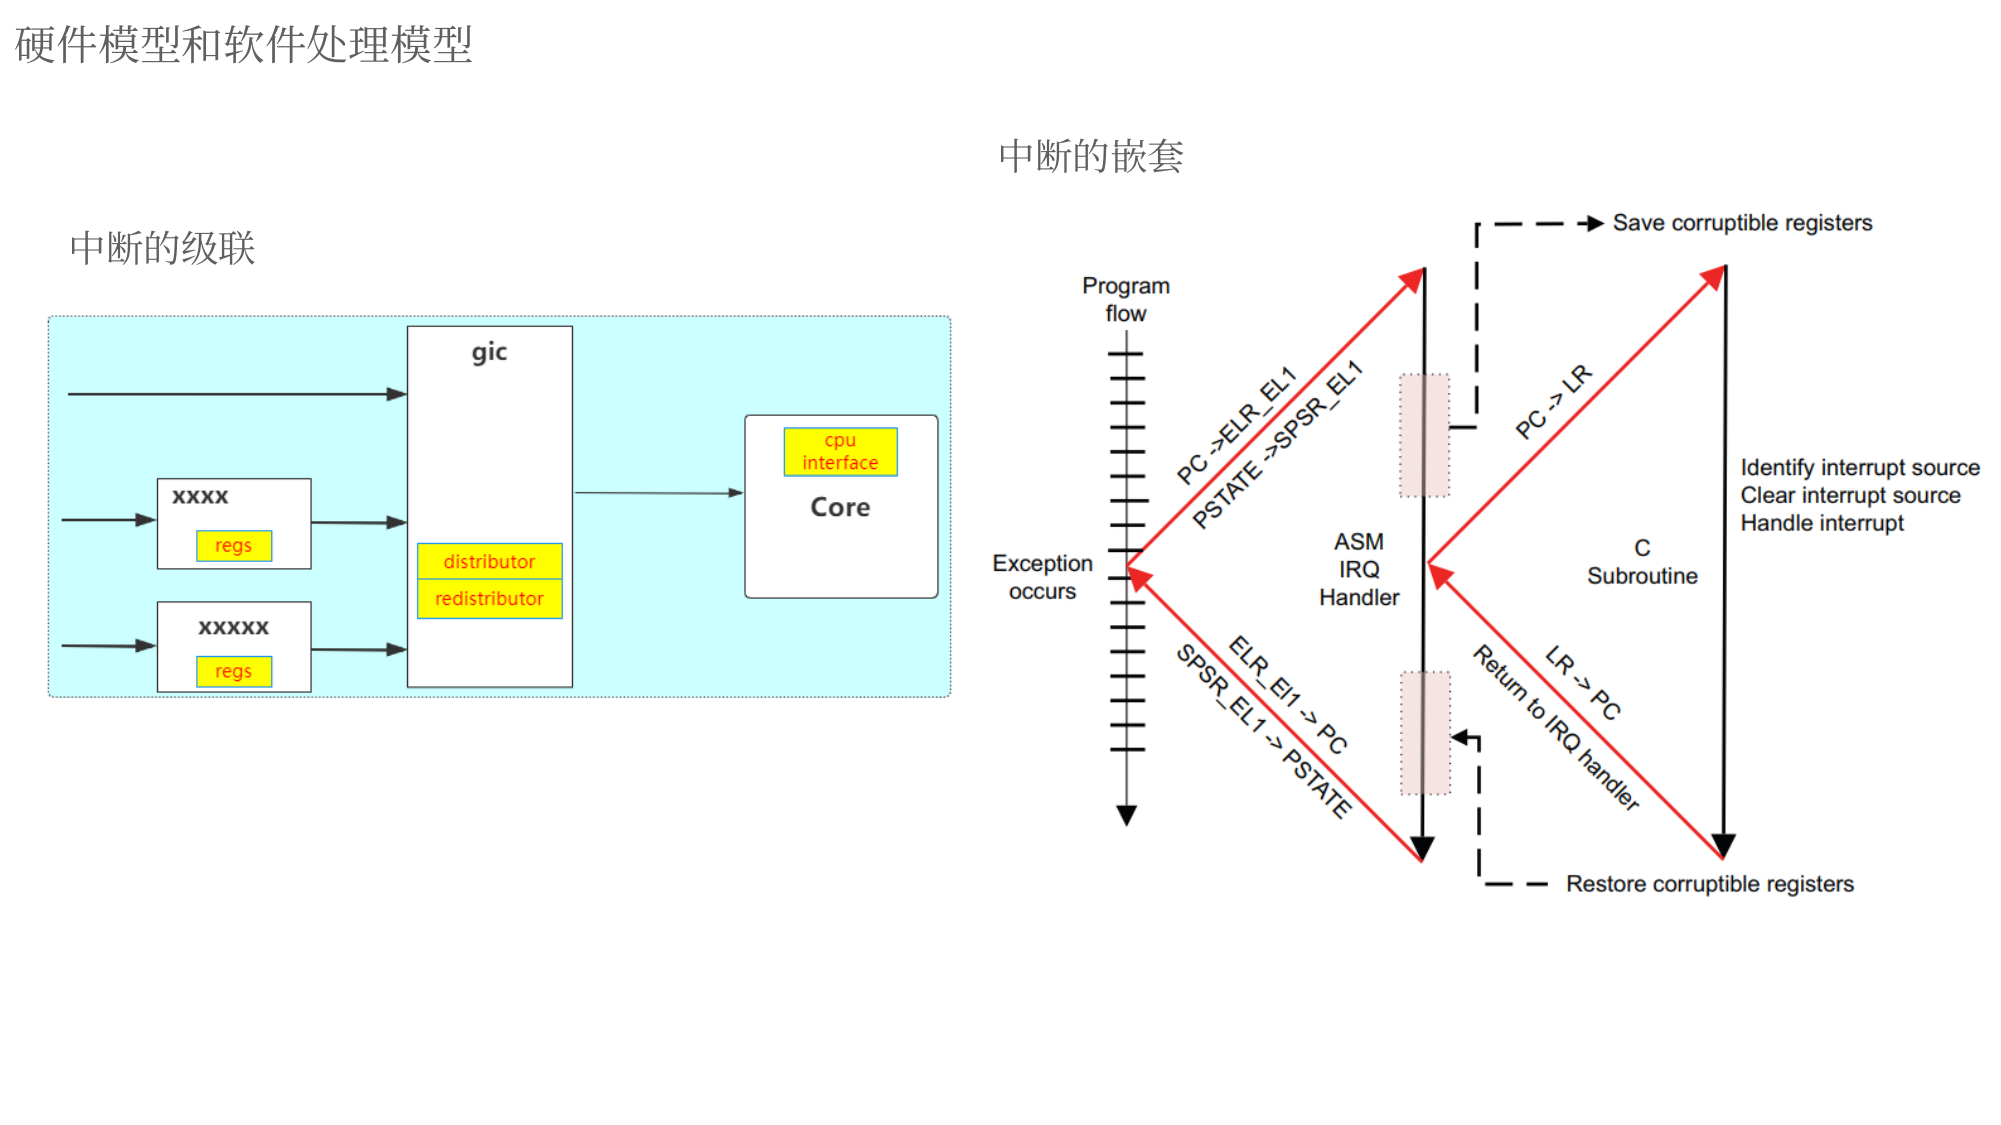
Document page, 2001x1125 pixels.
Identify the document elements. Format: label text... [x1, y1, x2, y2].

picture [38, 307, 960, 703]
text_box 中断的嵌套 [982, 125, 1236, 186]
text_box 硬件模型和软件处理模型 [0, 11, 561, 77]
text_box 中断的级联 [53, 217, 445, 278]
picture [982, 204, 1984, 898]
